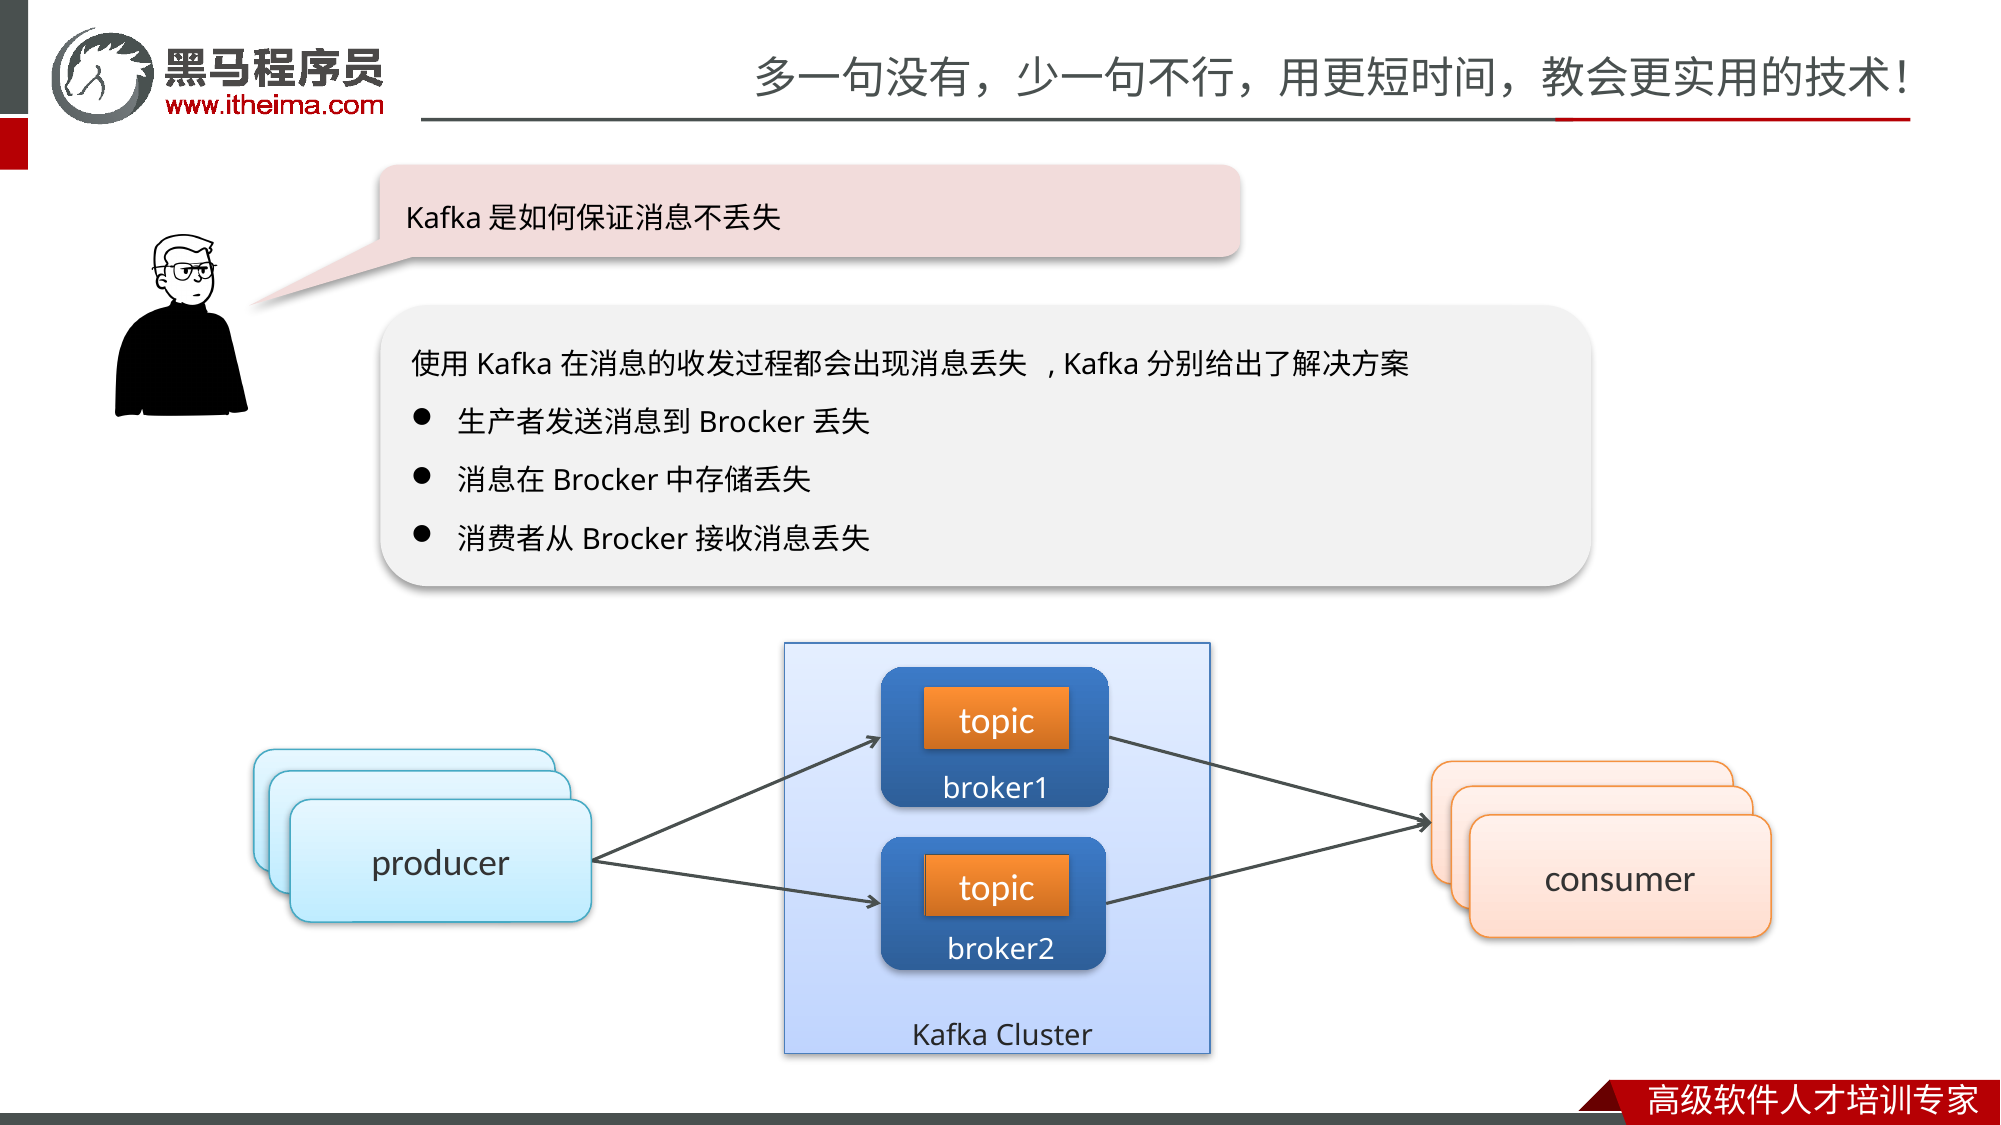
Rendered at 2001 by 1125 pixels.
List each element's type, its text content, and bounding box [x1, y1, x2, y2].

text_box consumer [1450, 785, 1754, 908]
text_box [784, 912, 1211, 1077]
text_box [1105, 827, 1432, 904]
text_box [1108, 736, 1432, 823]
text_box consumer [1436, 760, 1734, 884]
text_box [380, 304, 1592, 587]
text_box producer [268, 770, 572, 894]
text_box producer [289, 798, 590, 923]
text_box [248, 164, 1241, 306]
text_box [880, 666, 1110, 830]
picture [50, 26, 384, 125]
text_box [591, 860, 882, 904]
text_box producer [252, 748, 556, 870]
text_box consumer [1468, 814, 1772, 939]
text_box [880, 836, 1110, 991]
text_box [591, 736, 882, 860]
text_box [784, 642, 1211, 735]
picture [110, 228, 253, 421]
